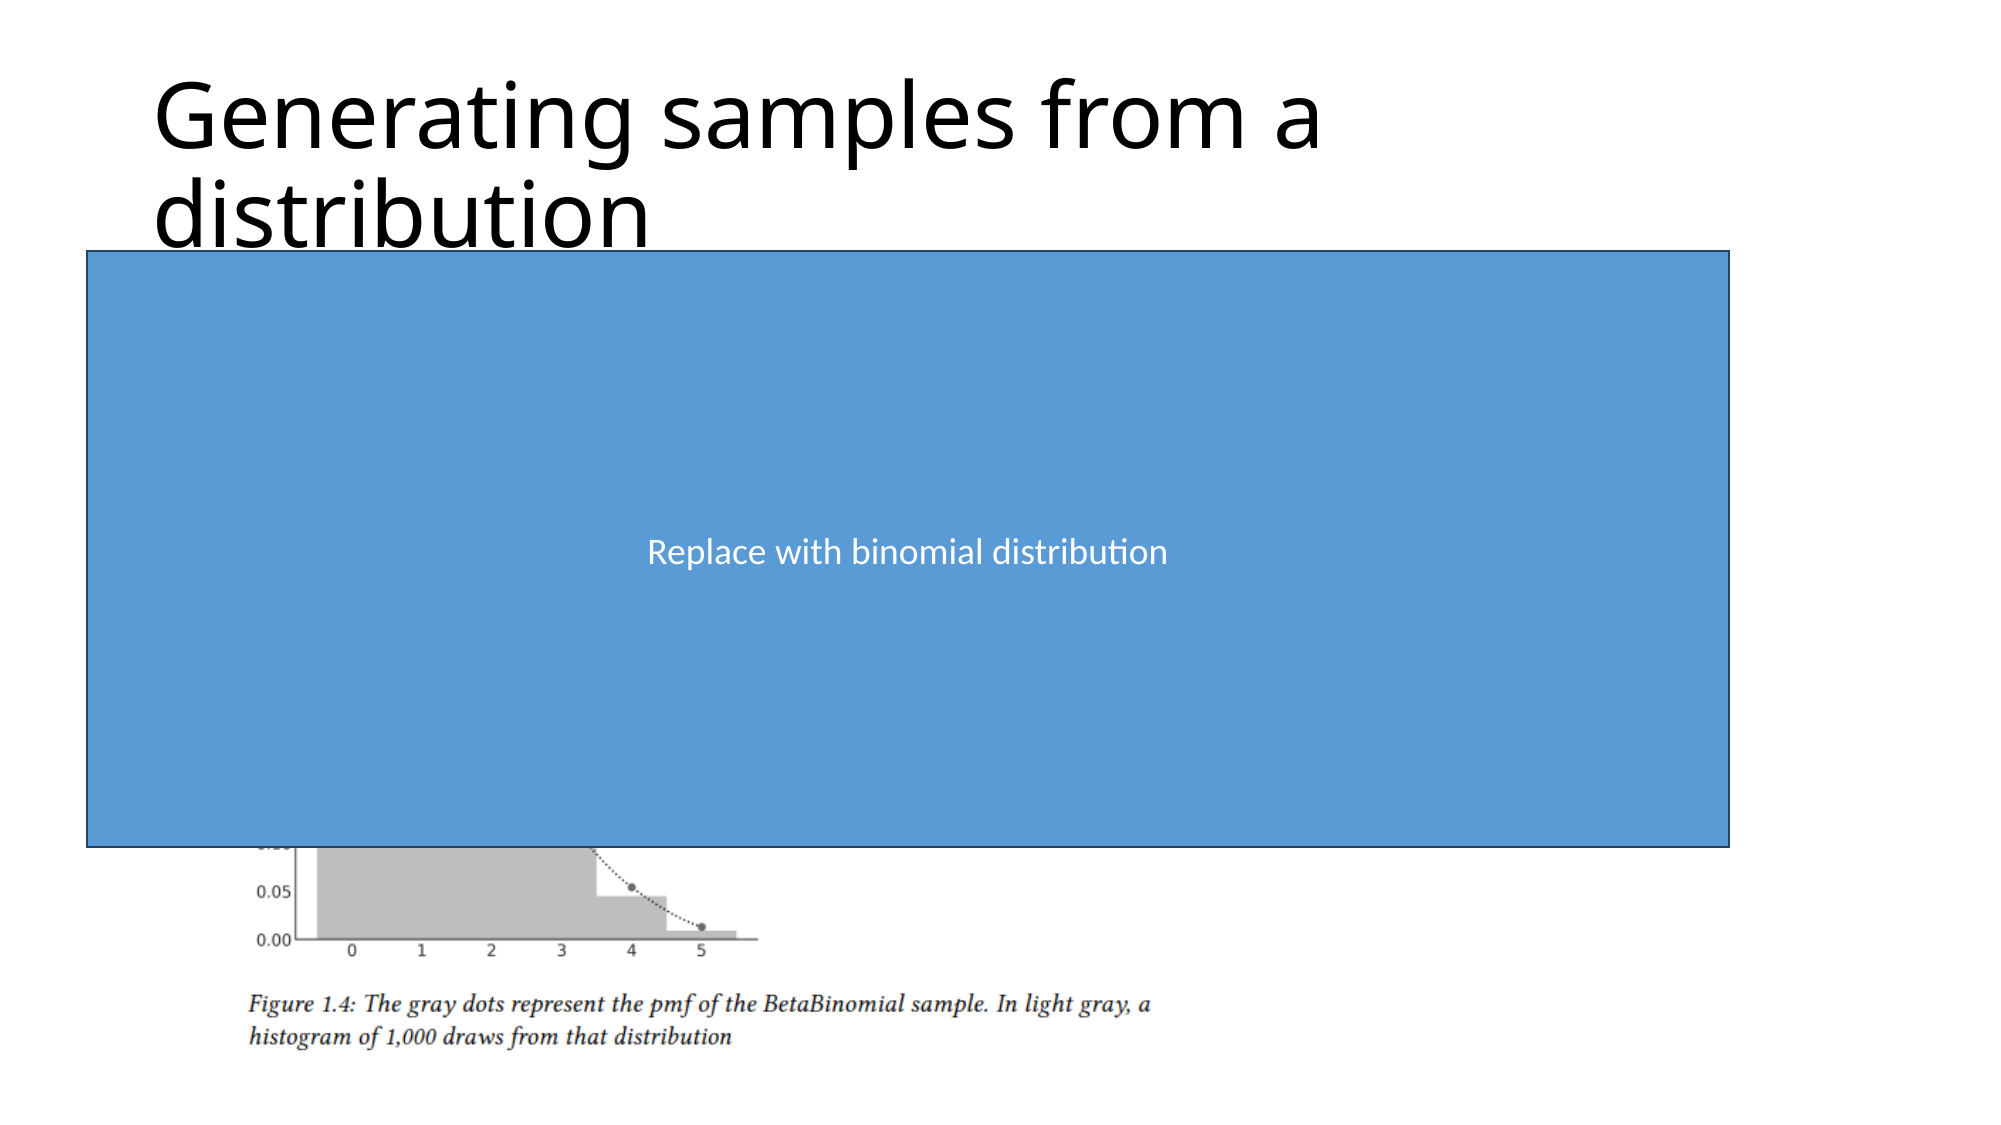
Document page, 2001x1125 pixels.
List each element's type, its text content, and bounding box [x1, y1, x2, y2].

title Generating samples from a distribution [137, 59, 1863, 278]
text_box Replace with binomial distribution [86, 250, 1730, 848]
picture [29, 381, 1531, 1066]
